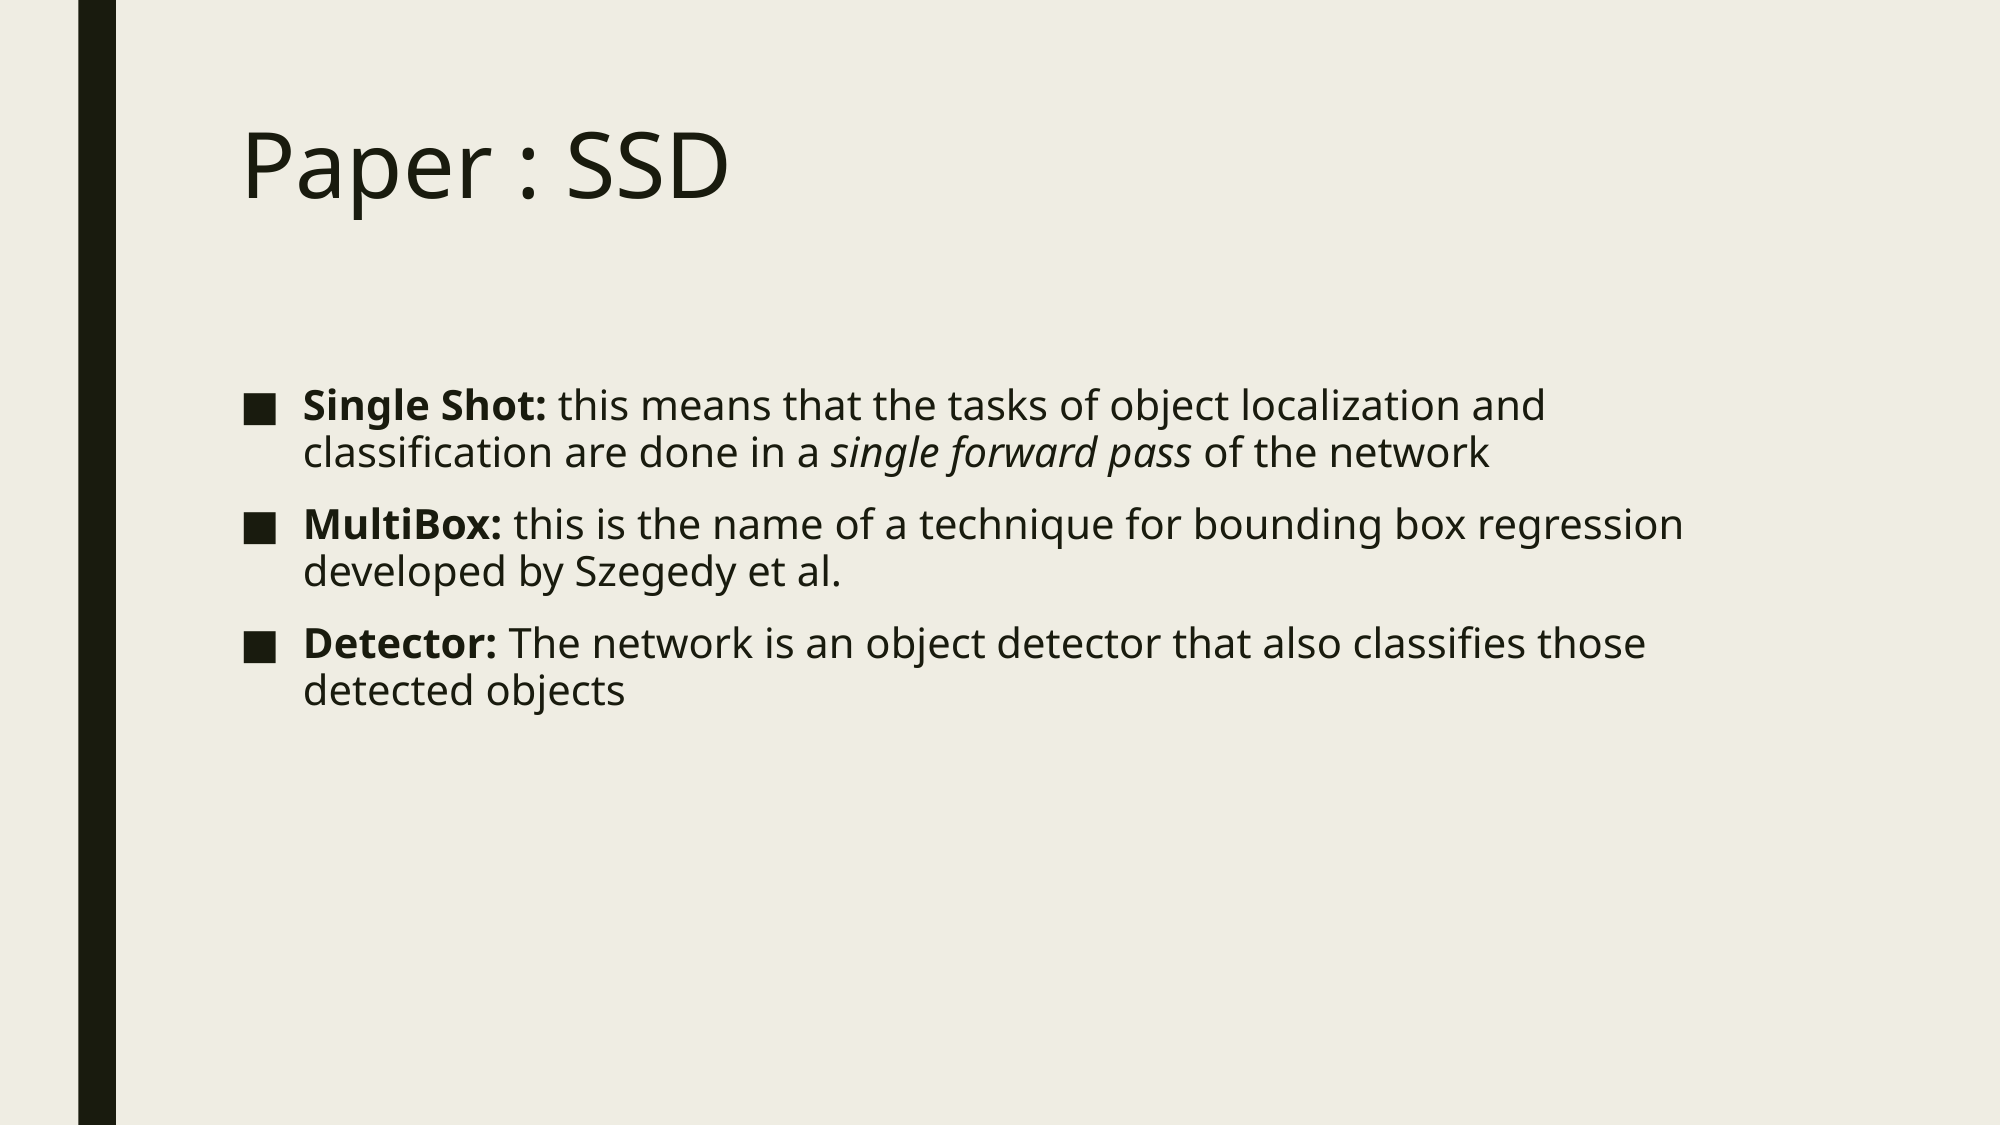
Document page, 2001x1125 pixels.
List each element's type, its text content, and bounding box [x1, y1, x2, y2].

title Paper : SSD [225, 112, 1800, 357]
list Single Shot: this means that the tasks of object localization and classification are done in a single forward pass of the network MultiBox: this is the name of a technique for bounding box regression developed by Szegedy et al. Detector: The network is an object detector that also classifies those detected objects [225, 375, 1800, 963]
